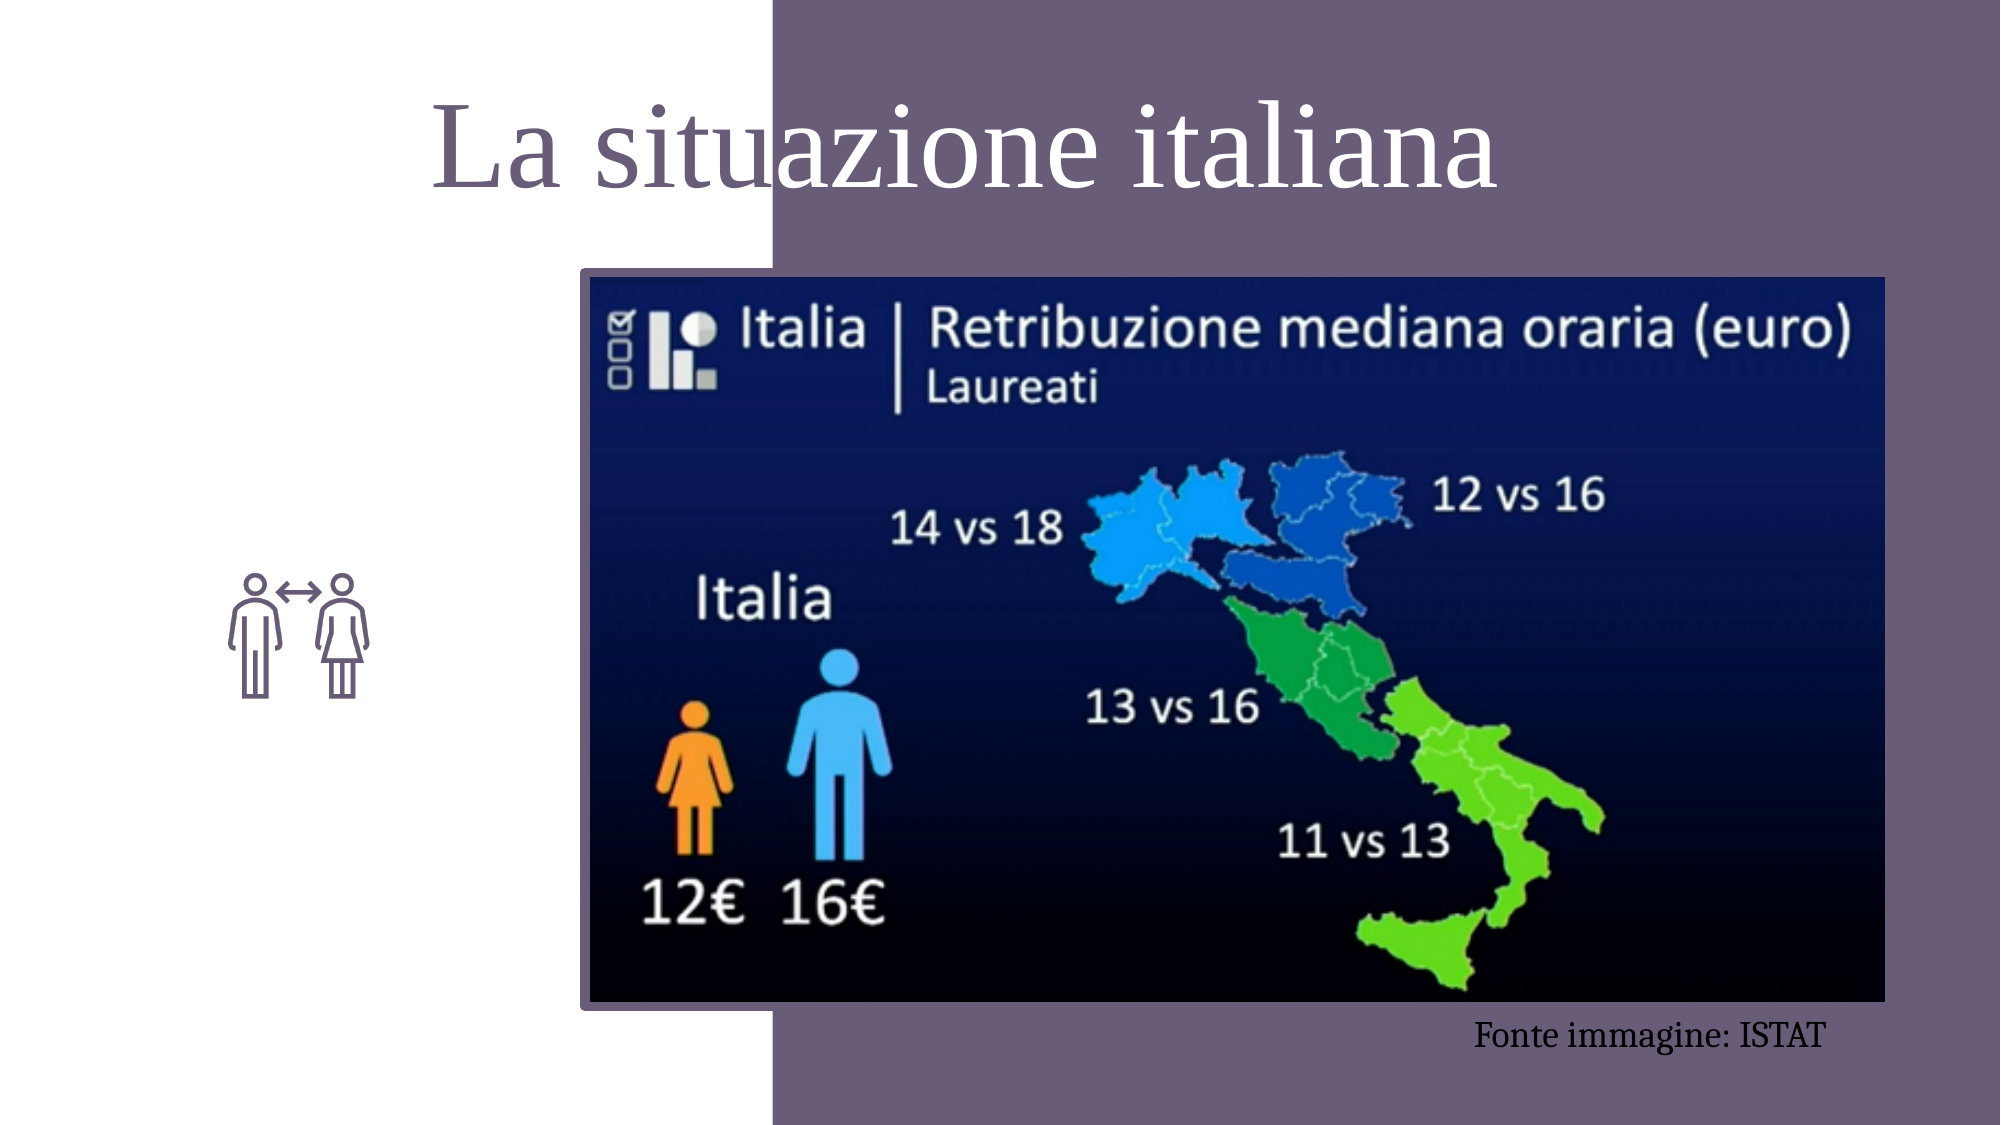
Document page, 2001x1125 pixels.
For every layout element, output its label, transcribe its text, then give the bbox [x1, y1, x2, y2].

text_box Fonte immagine: ISTAT [1458, 1001, 2000, 1062]
text_box La situazione italiana [415, 54, 1586, 220]
picture [224, 561, 373, 710]
picture [589, 276, 1885, 1002]
